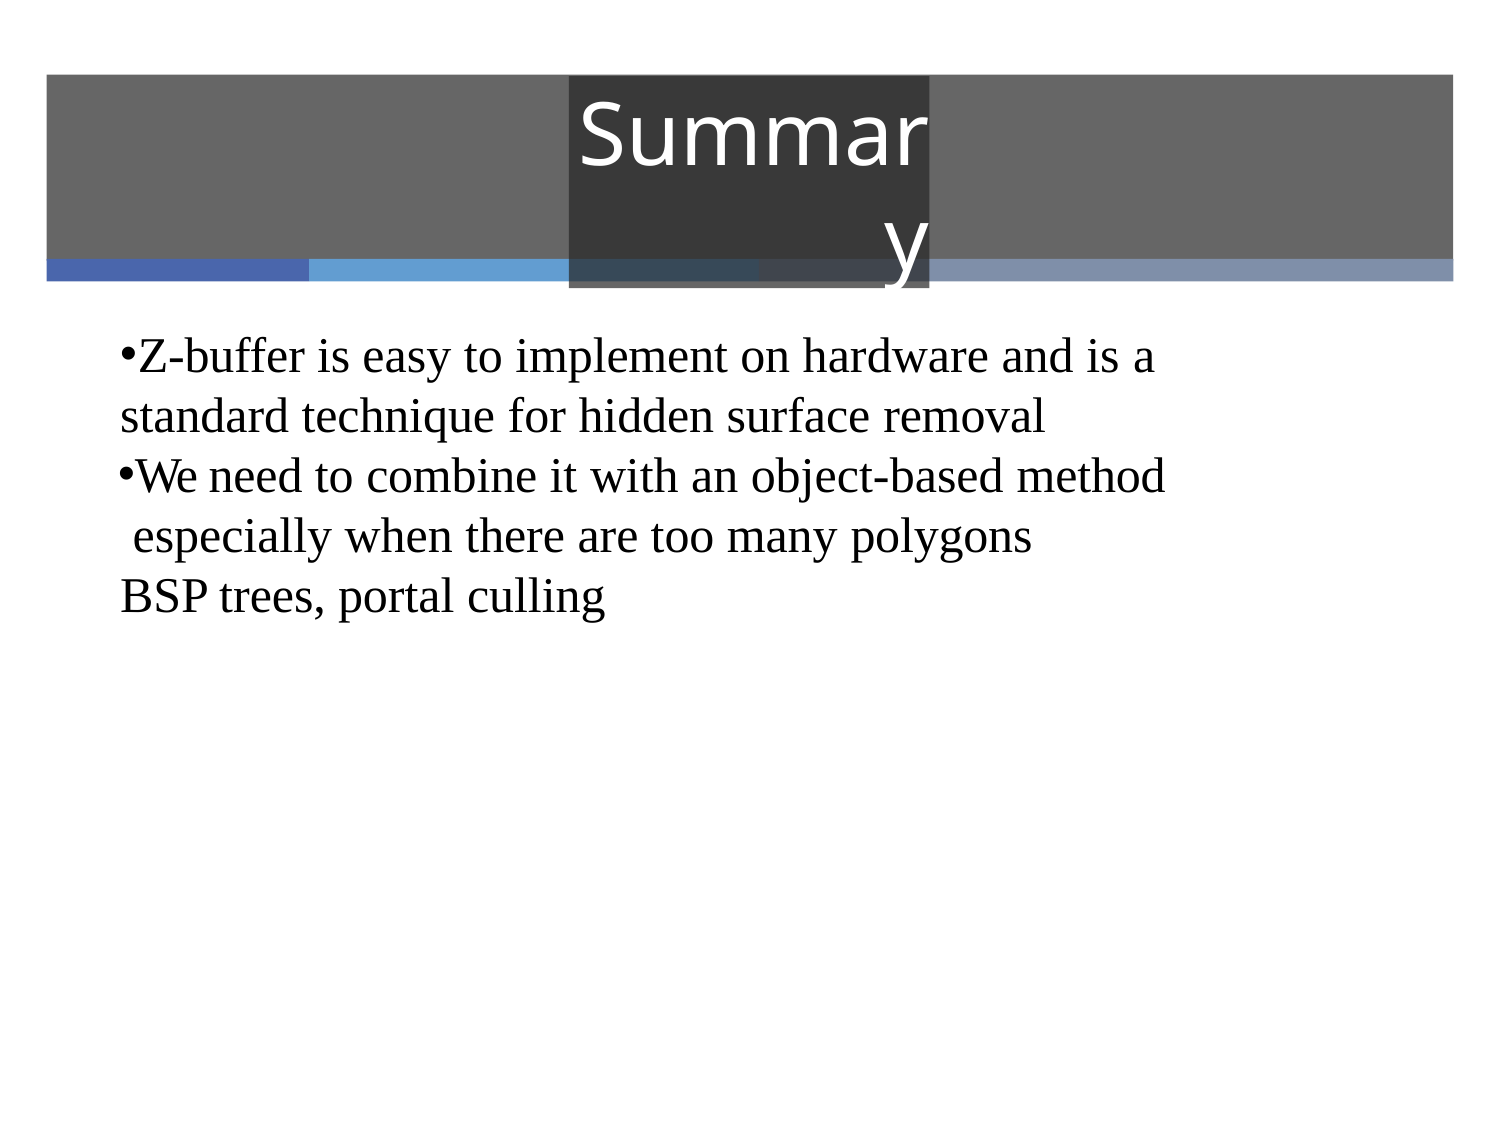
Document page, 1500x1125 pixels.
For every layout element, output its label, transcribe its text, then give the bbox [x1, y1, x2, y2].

title Summary [568, 76, 930, 289]
text_box Z-buffer is easy to implement on hardware and is a standard technique for hidden surface removal We need to combine it with an object-based method especially when there are too many polygons BSP trees, portal culling [118, 320, 1176, 623]
